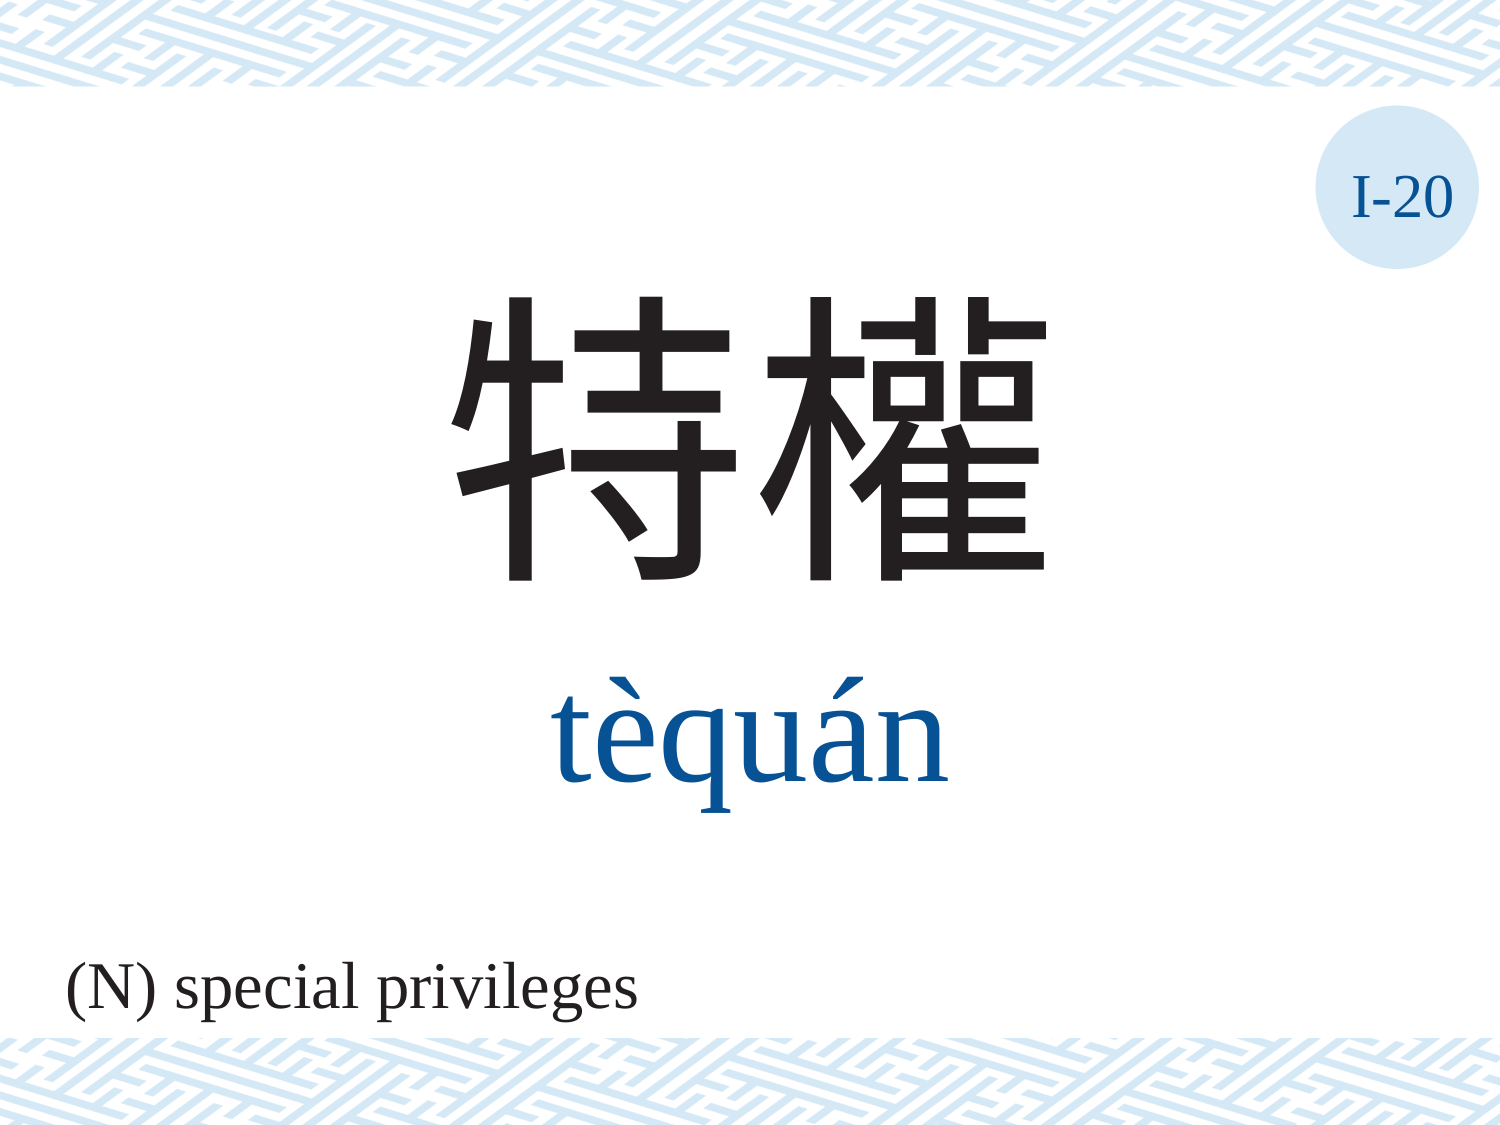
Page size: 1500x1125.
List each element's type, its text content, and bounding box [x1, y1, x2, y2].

text_box (N) special privileges [62, 942, 641, 1023]
picture [0, 0, 1500, 1125]
text_box I-20 特權 tèquán [439, 154, 1456, 812]
